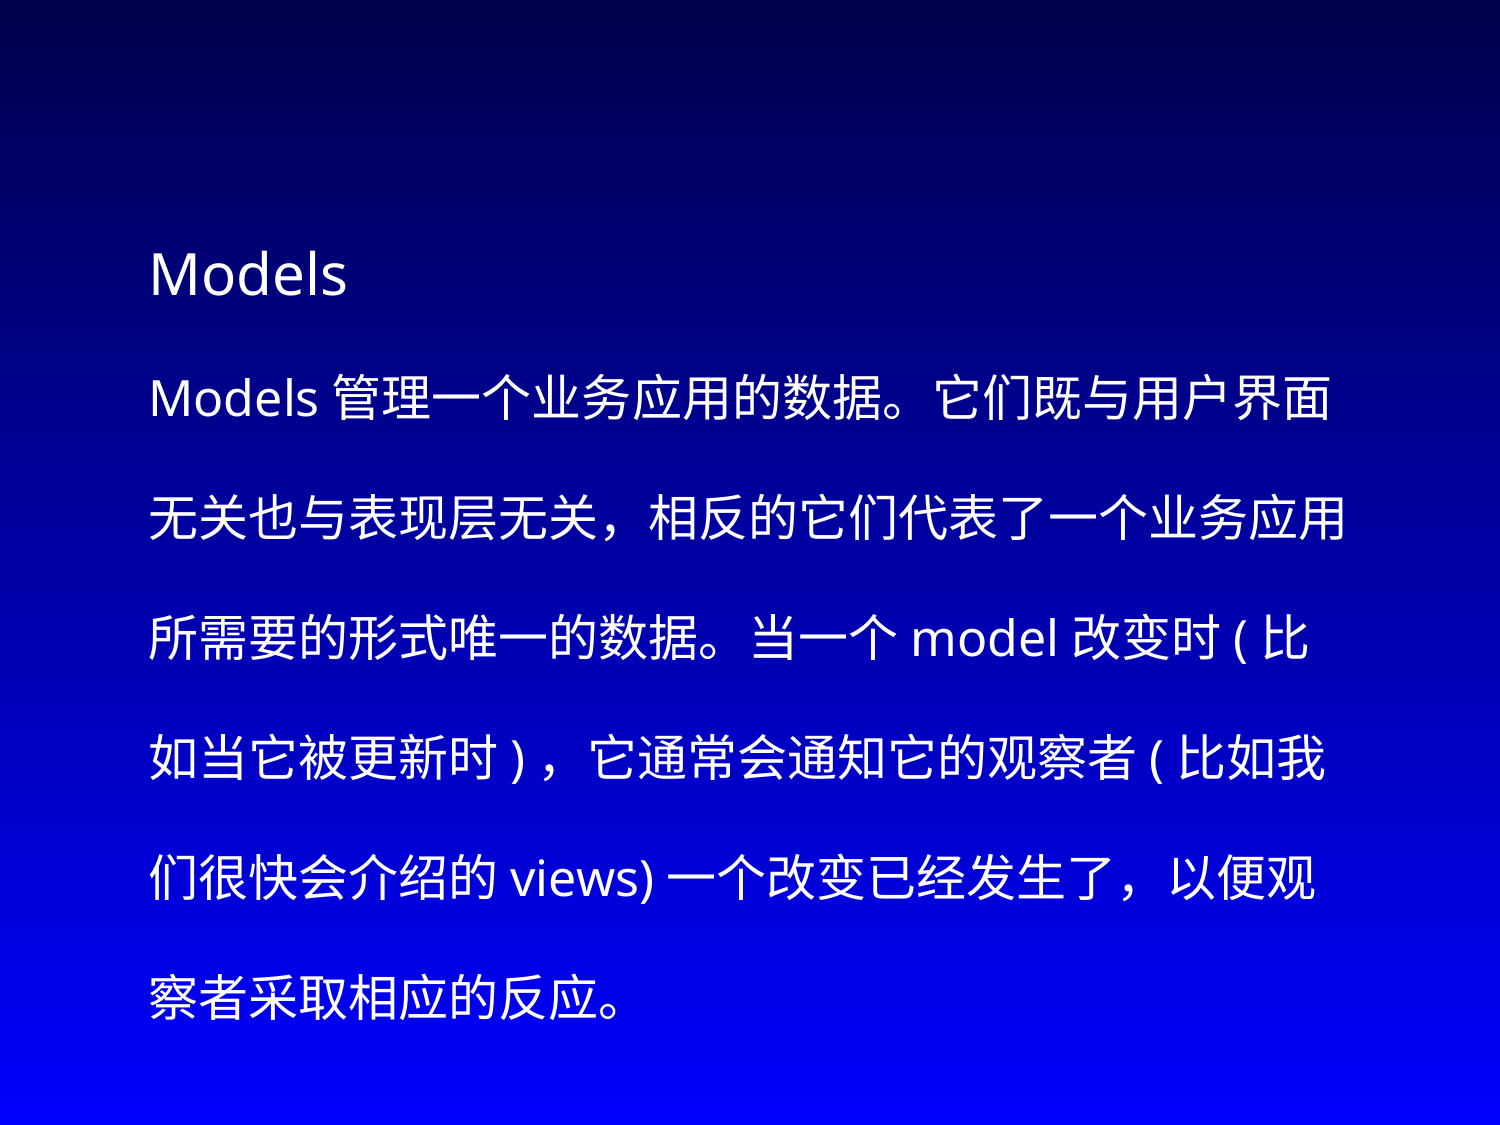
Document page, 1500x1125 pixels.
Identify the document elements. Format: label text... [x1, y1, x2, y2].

text_box Models Models管理一个业务应用的数据。它们既与用户界面无关也与表现层无关，相反的它们代表了一个业务应用所需要的形式唯一的数据。当一个model改变时(比如当它被更新时)，它通常会通知它的观察者(比如我们很快会介绍的views)一个改变已经发生了，以便观察者采取相应的反应。 [140, 159, 1359, 1035]
